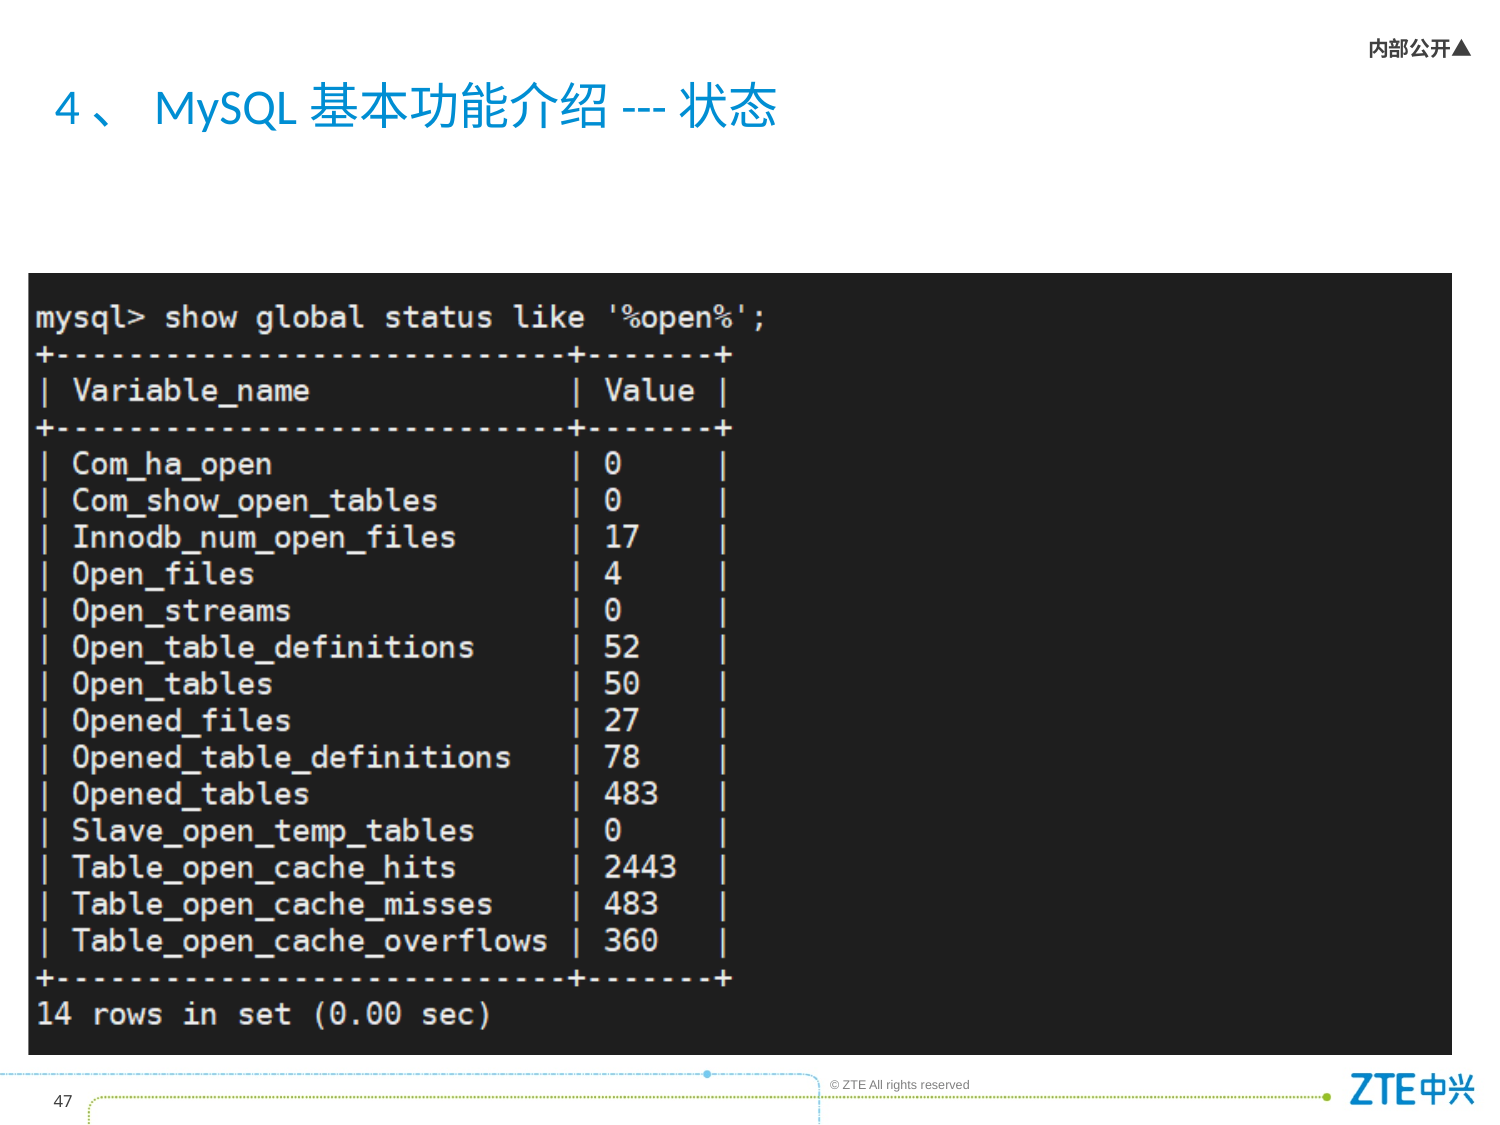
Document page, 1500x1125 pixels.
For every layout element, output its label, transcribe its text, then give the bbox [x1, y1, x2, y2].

title 4、MySQL基本功能介绍---状态 [54, 74, 1453, 233]
picture [0, 281, 1500, 1125]
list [26, 272, 1453, 1055]
